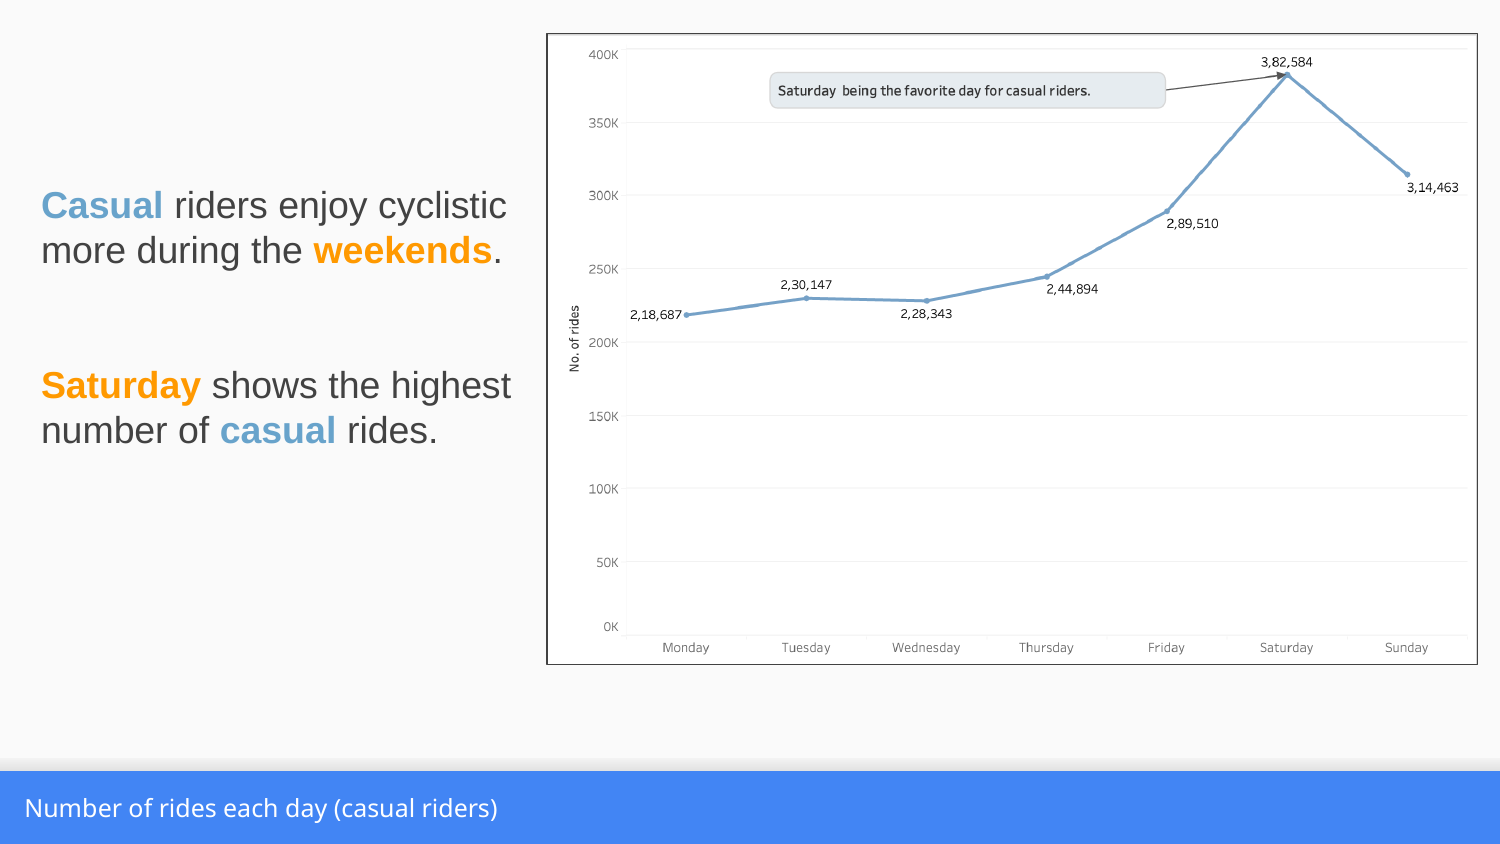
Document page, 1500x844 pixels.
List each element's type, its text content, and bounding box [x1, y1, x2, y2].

list Number of rides each day (casual riders) [9, 770, 1385, 844]
text_box Casual riders enjoy cyclistic more during the weekends. Saturday shows the highest number of casual rides. [26, 165, 540, 664]
picture [547, 34, 1477, 665]
